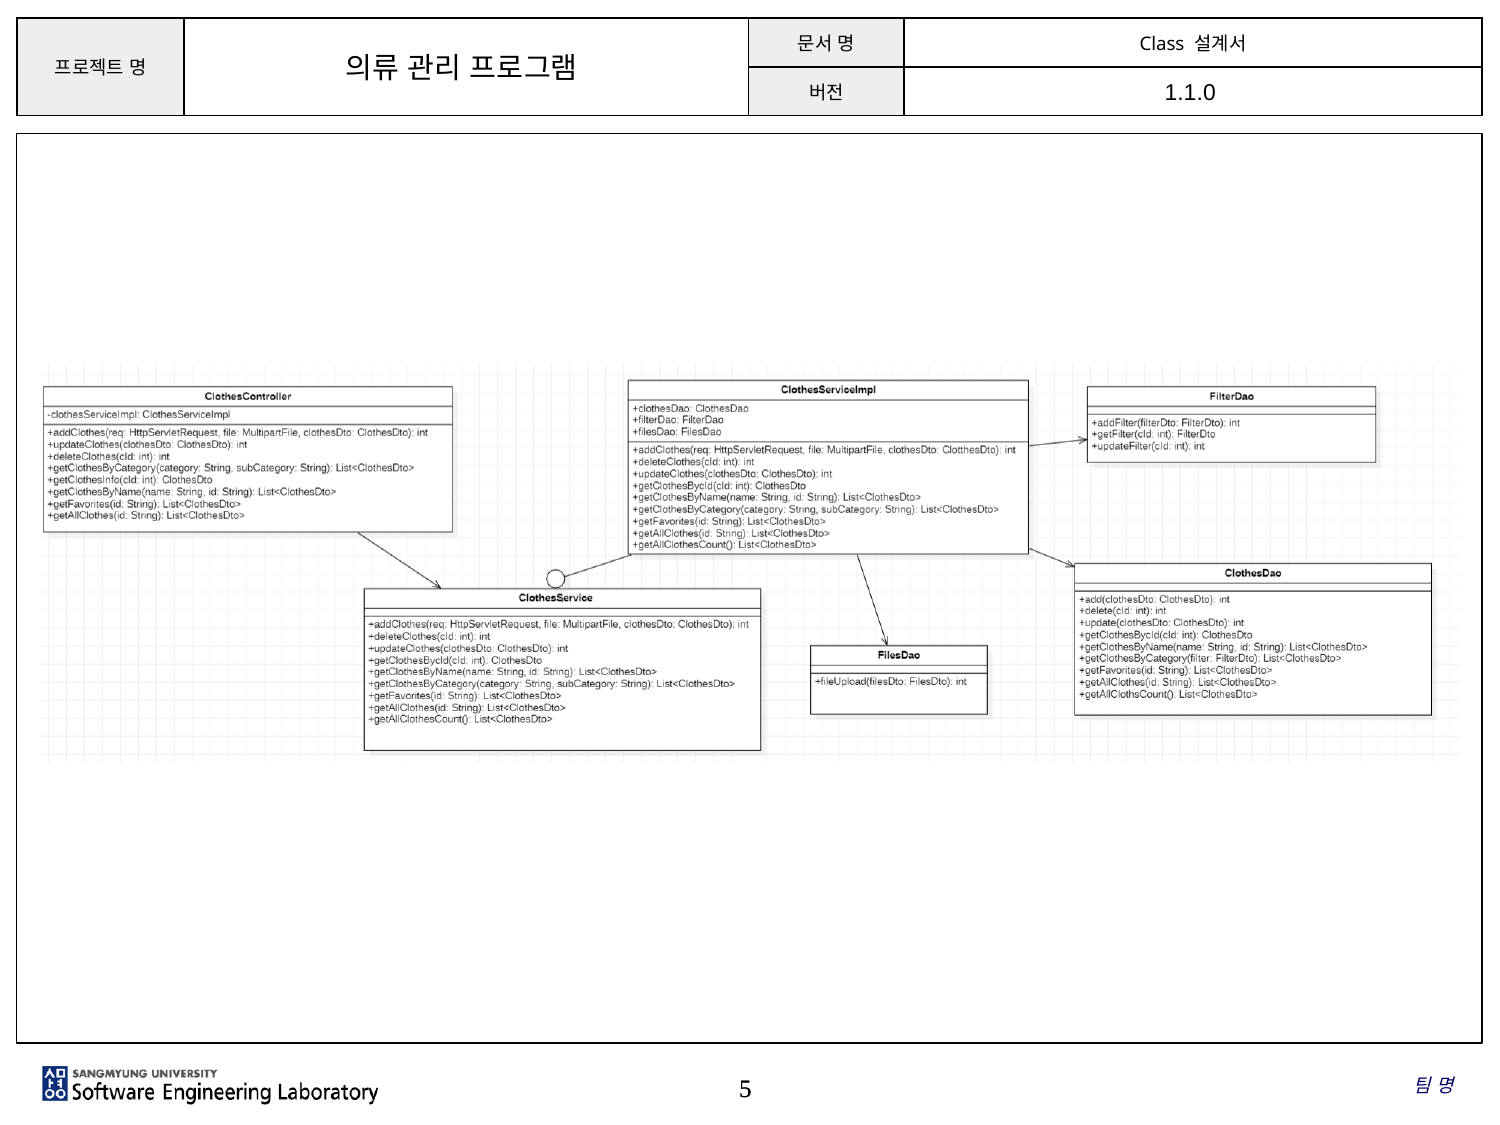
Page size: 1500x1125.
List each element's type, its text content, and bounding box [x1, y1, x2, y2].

text_box 1.1.0 [1149, 70, 1231, 113]
picture [42, 1066, 382, 1106]
picture [40, 363, 1460, 762]
footer 팀 명 [994, 1060, 1454, 1110]
text_box 의류 관리 프로그램 [330, 41, 594, 92]
